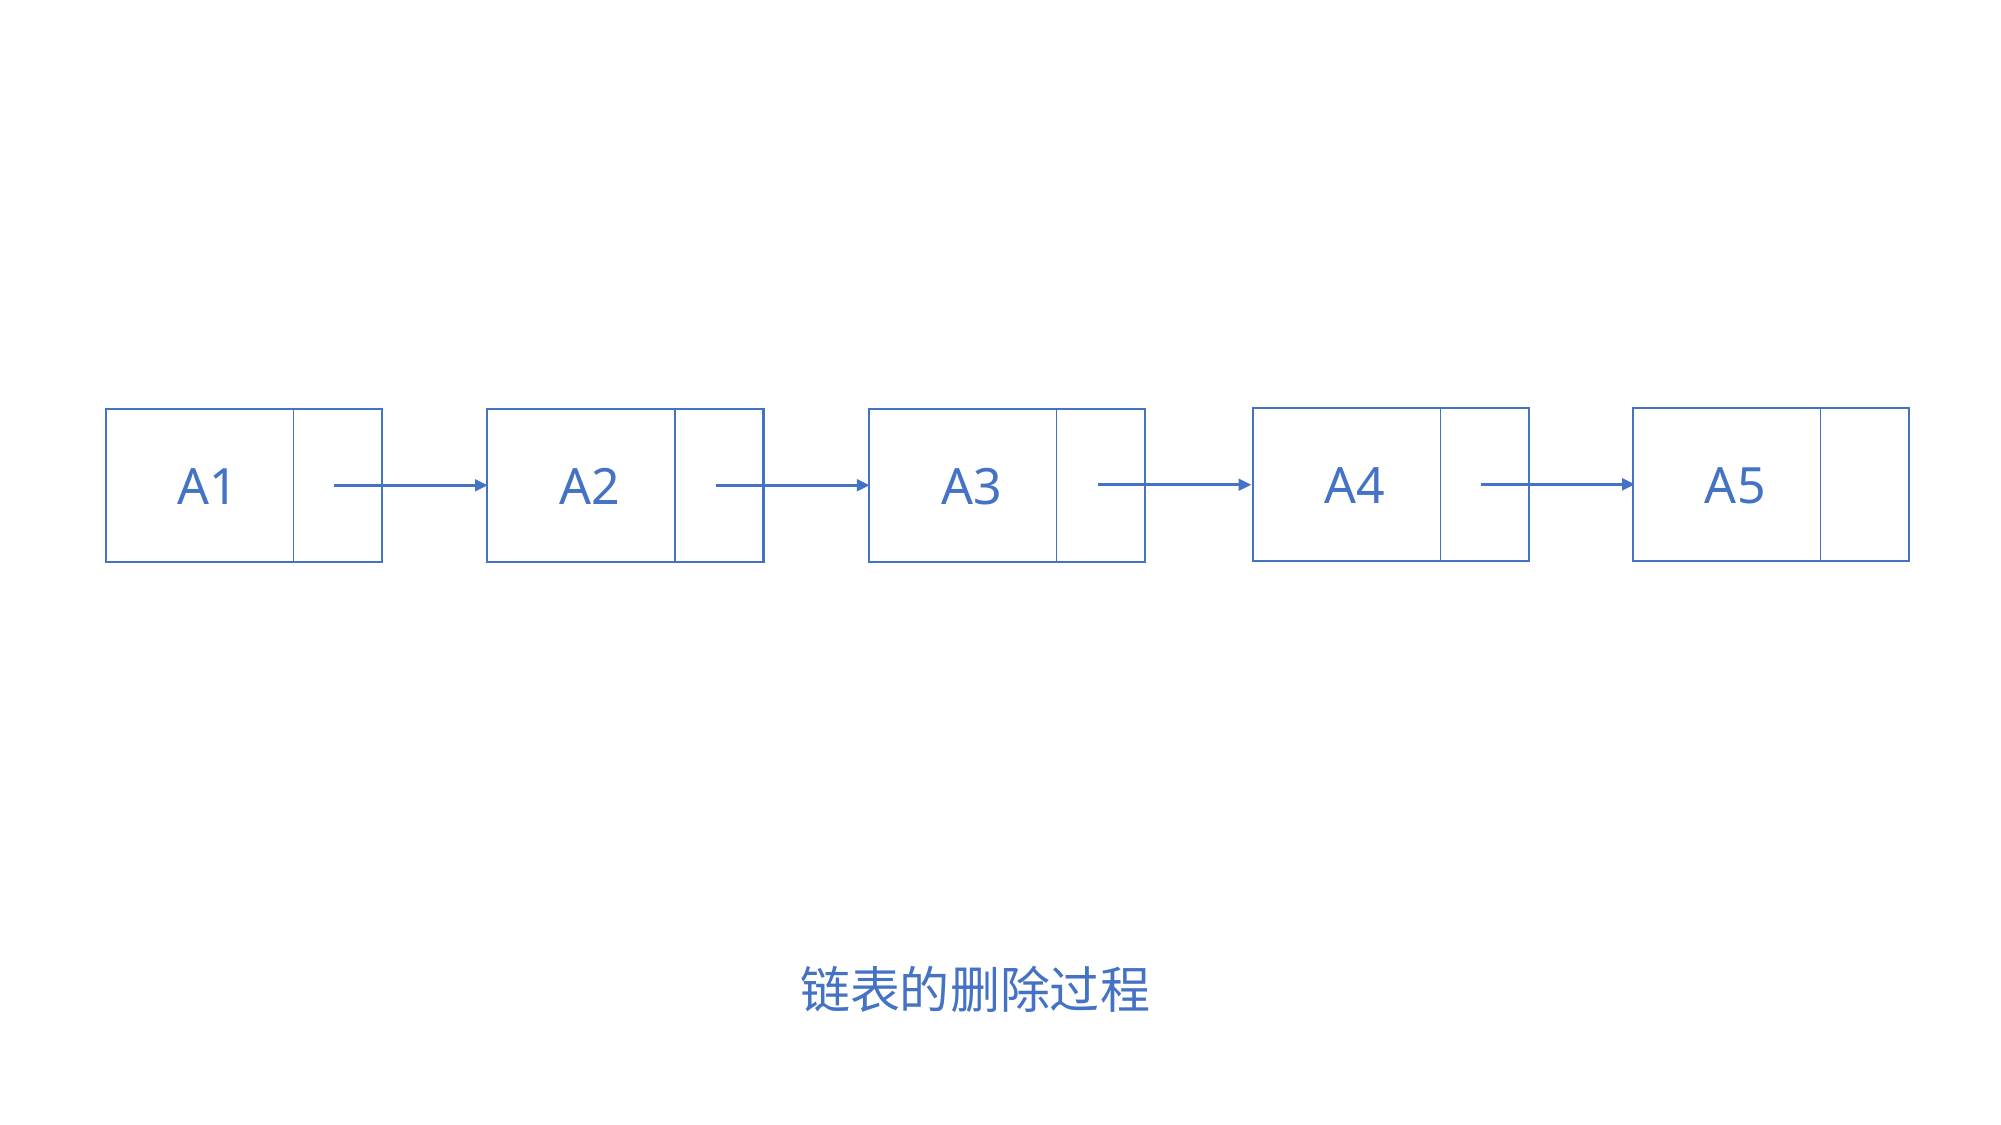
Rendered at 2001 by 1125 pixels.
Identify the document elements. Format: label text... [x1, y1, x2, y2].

text_box [486, 408, 674, 563]
text_box A1 [143, 447, 273, 523]
text_box 链表的删除过程 [385, 951, 1565, 1026]
text_box A5 [1670, 446, 1800, 522]
text_box [676, 408, 765, 563]
text_box A3 [906, 446, 1037, 522]
text_box [294, 408, 383, 563]
text_box [1252, 407, 1530, 562]
text_box A4 [1290, 446, 1420, 522]
text_box [105, 408, 293, 563]
text_box [868, 408, 1146, 563]
text_box [1632, 407, 1910, 562]
text_box A2 [524, 447, 655, 523]
